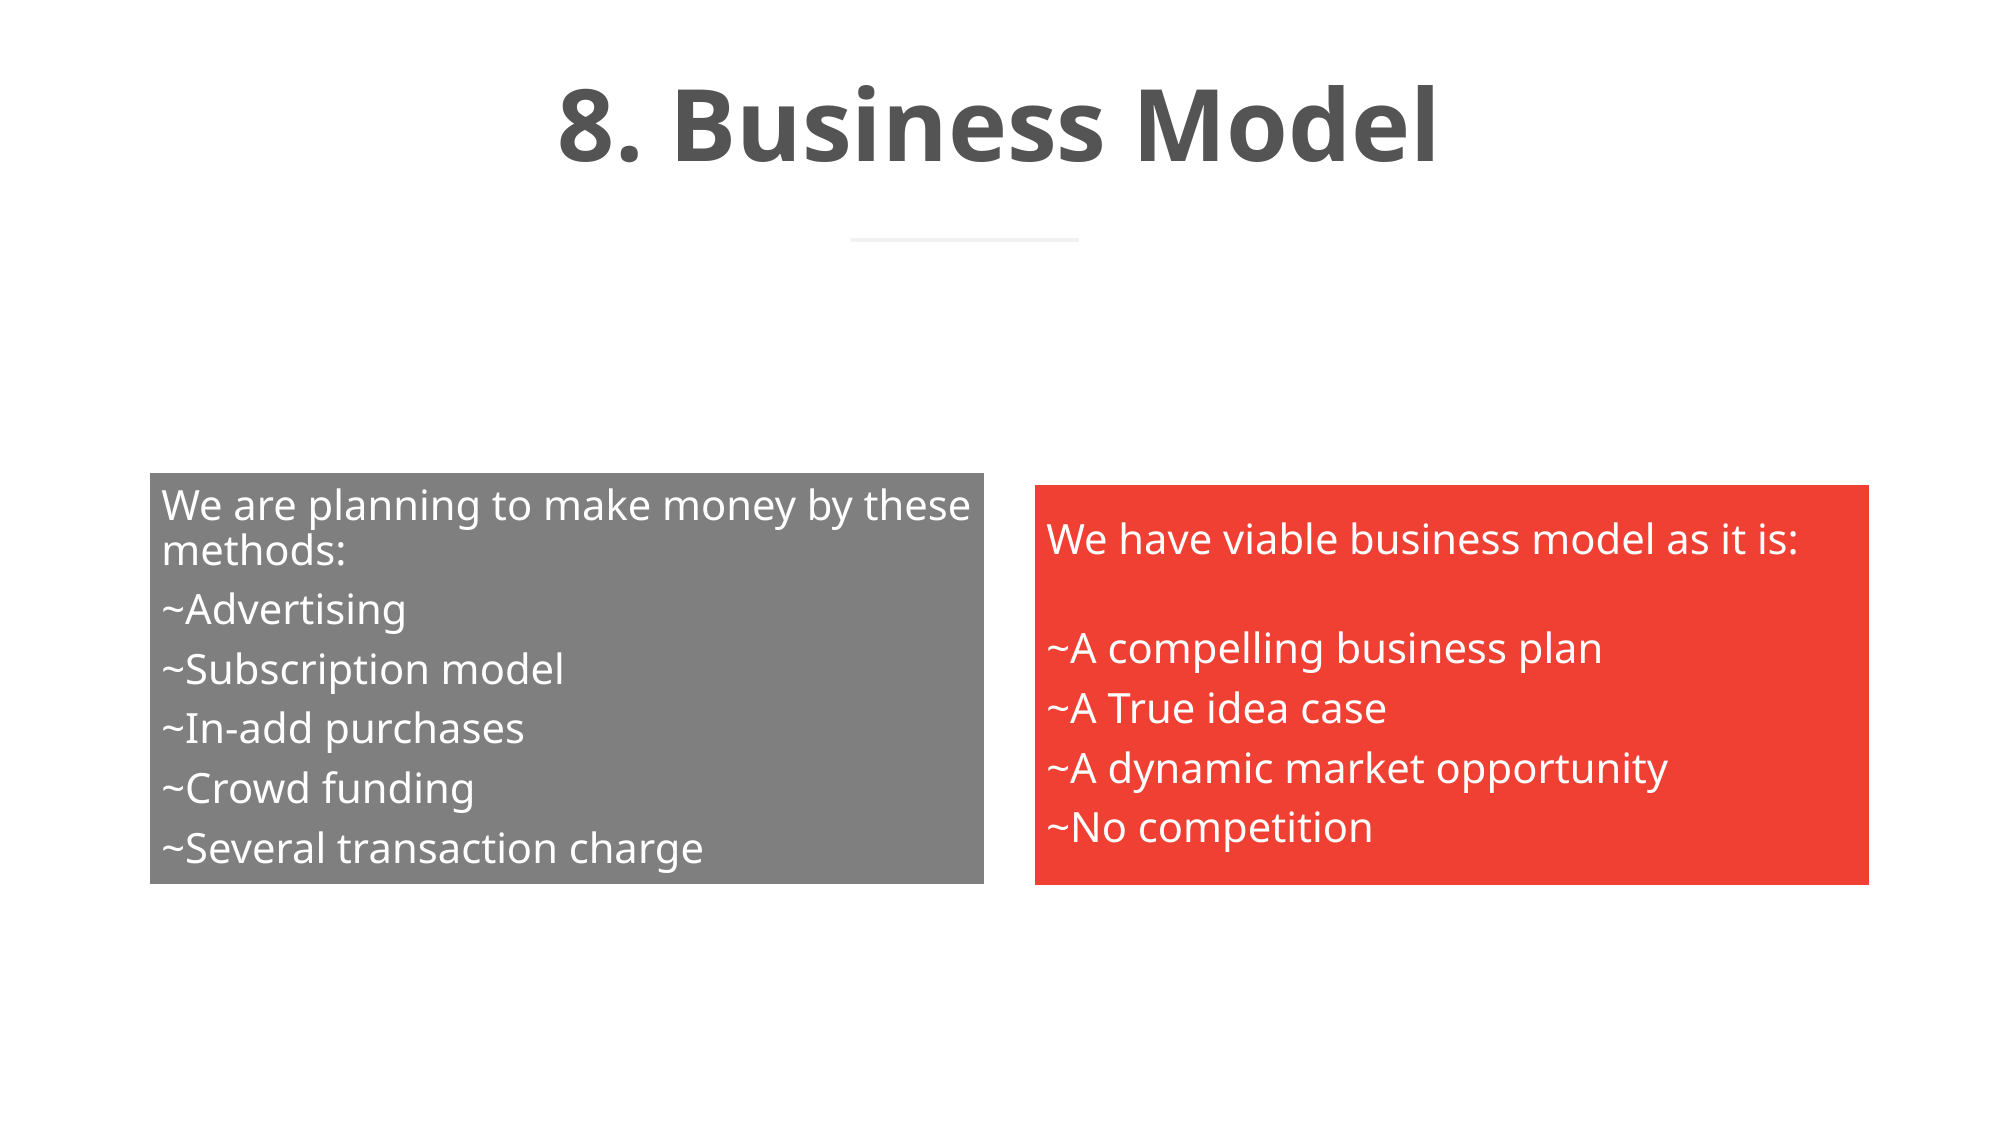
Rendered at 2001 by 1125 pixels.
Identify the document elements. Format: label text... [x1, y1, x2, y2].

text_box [132, 266, 1871, 1084]
text_box 8. Business Model [123, 77, 1877, 189]
